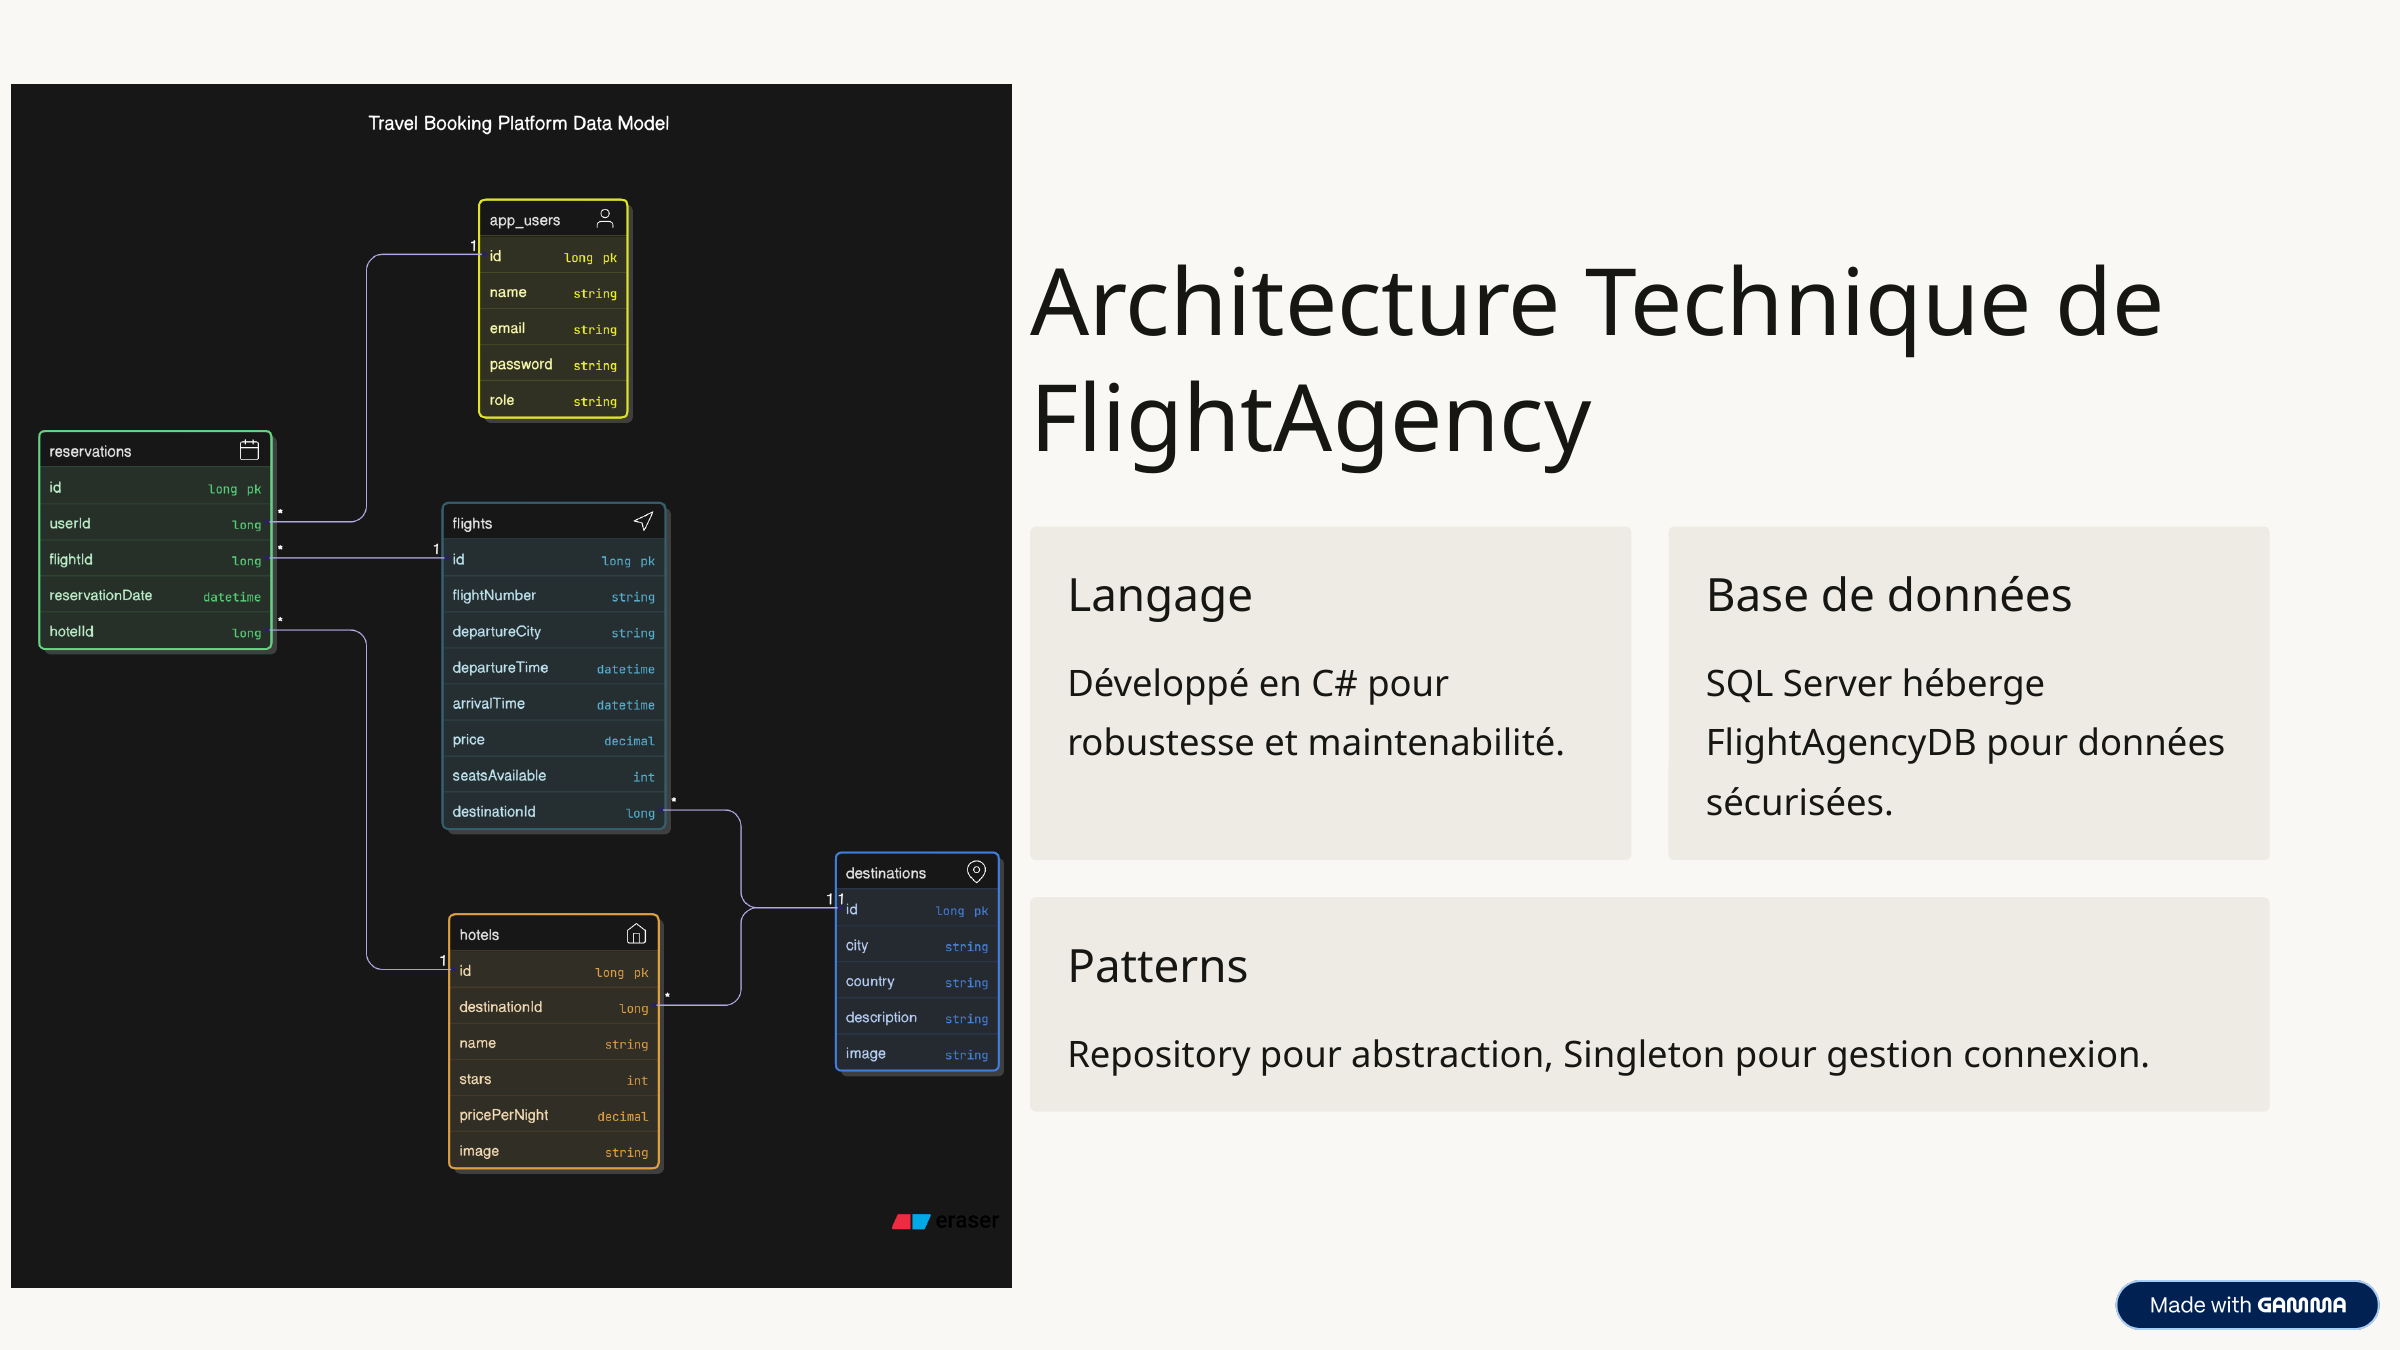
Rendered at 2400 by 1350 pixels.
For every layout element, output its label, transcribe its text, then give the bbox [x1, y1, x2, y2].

text_box Base de données [1705, 563, 2171, 622]
text_box Repository pour abstraction, Singleton pour gestion connexion. [1067, 1014, 2233, 1075]
text_box Développé en C# pour robustesse et maintenabilité. [1067, 644, 1595, 764]
text_box SQL Server héberge FlightAgencyDB pour données sécurisées. [1705, 644, 2233, 823]
text_box [1030, 897, 2270, 1112]
text_box Architecture Technique de FlightAgency [1030, 238, 2270, 471]
text_box Langage [1067, 563, 1533, 622]
picture [0, 0, 1012, 1350]
text_box [1030, 526, 1632, 861]
text_box Patterns [1067, 934, 1533, 993]
text_box [1668, 526, 2270, 861]
picture [2106, 1271, 2389, 1339]
